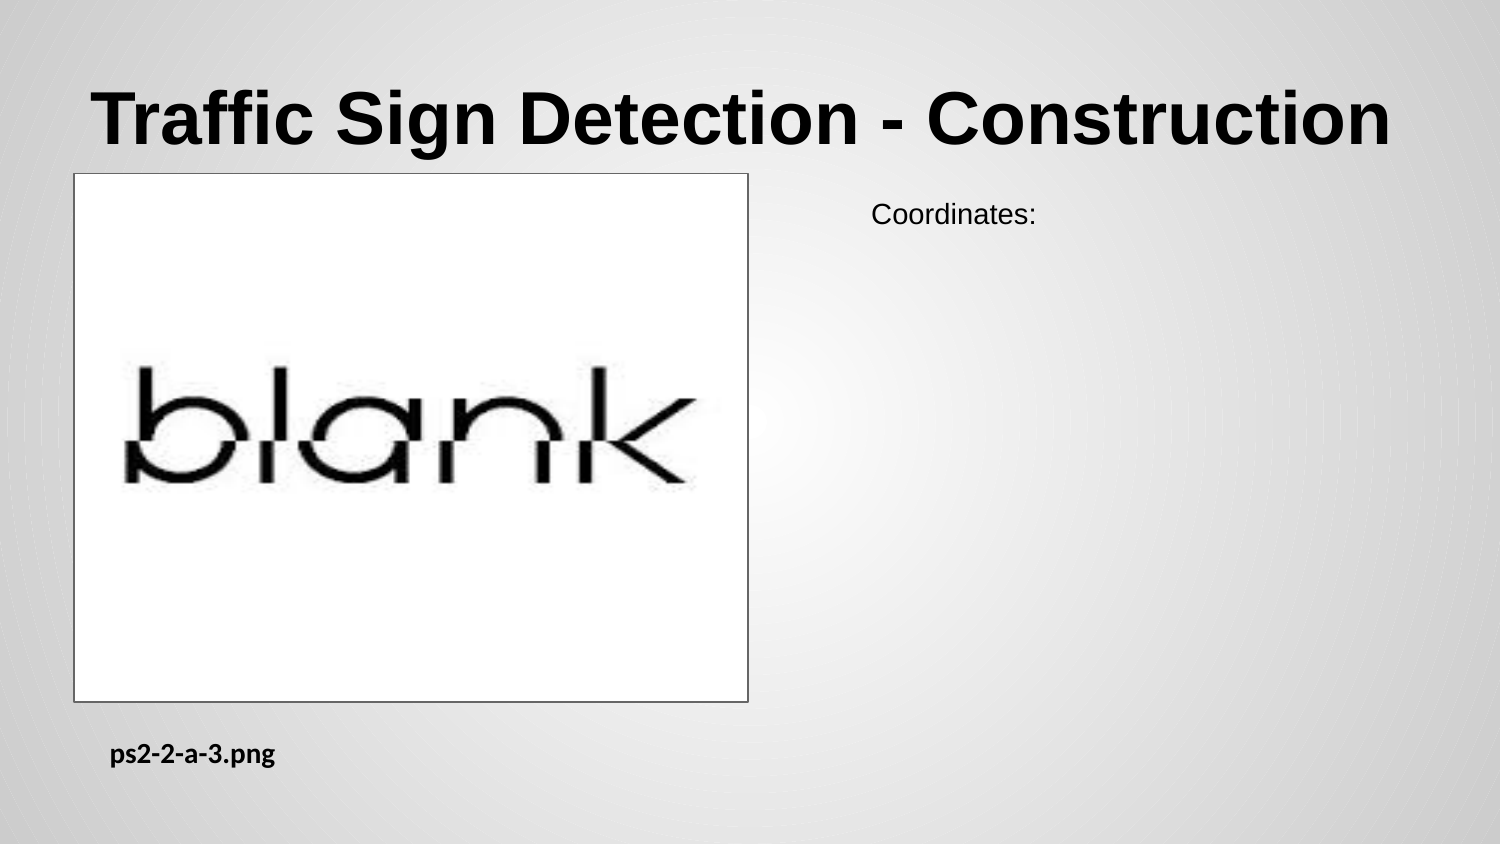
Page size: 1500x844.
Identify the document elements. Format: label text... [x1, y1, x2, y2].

title Traffic Sign Detection - Construction [75, 33, 1425, 175]
text_box Coordinates: [856, 180, 1397, 702]
picture [74, 174, 748, 702]
text_box ps2-2-a-3.png [88, 713, 726, 766]
